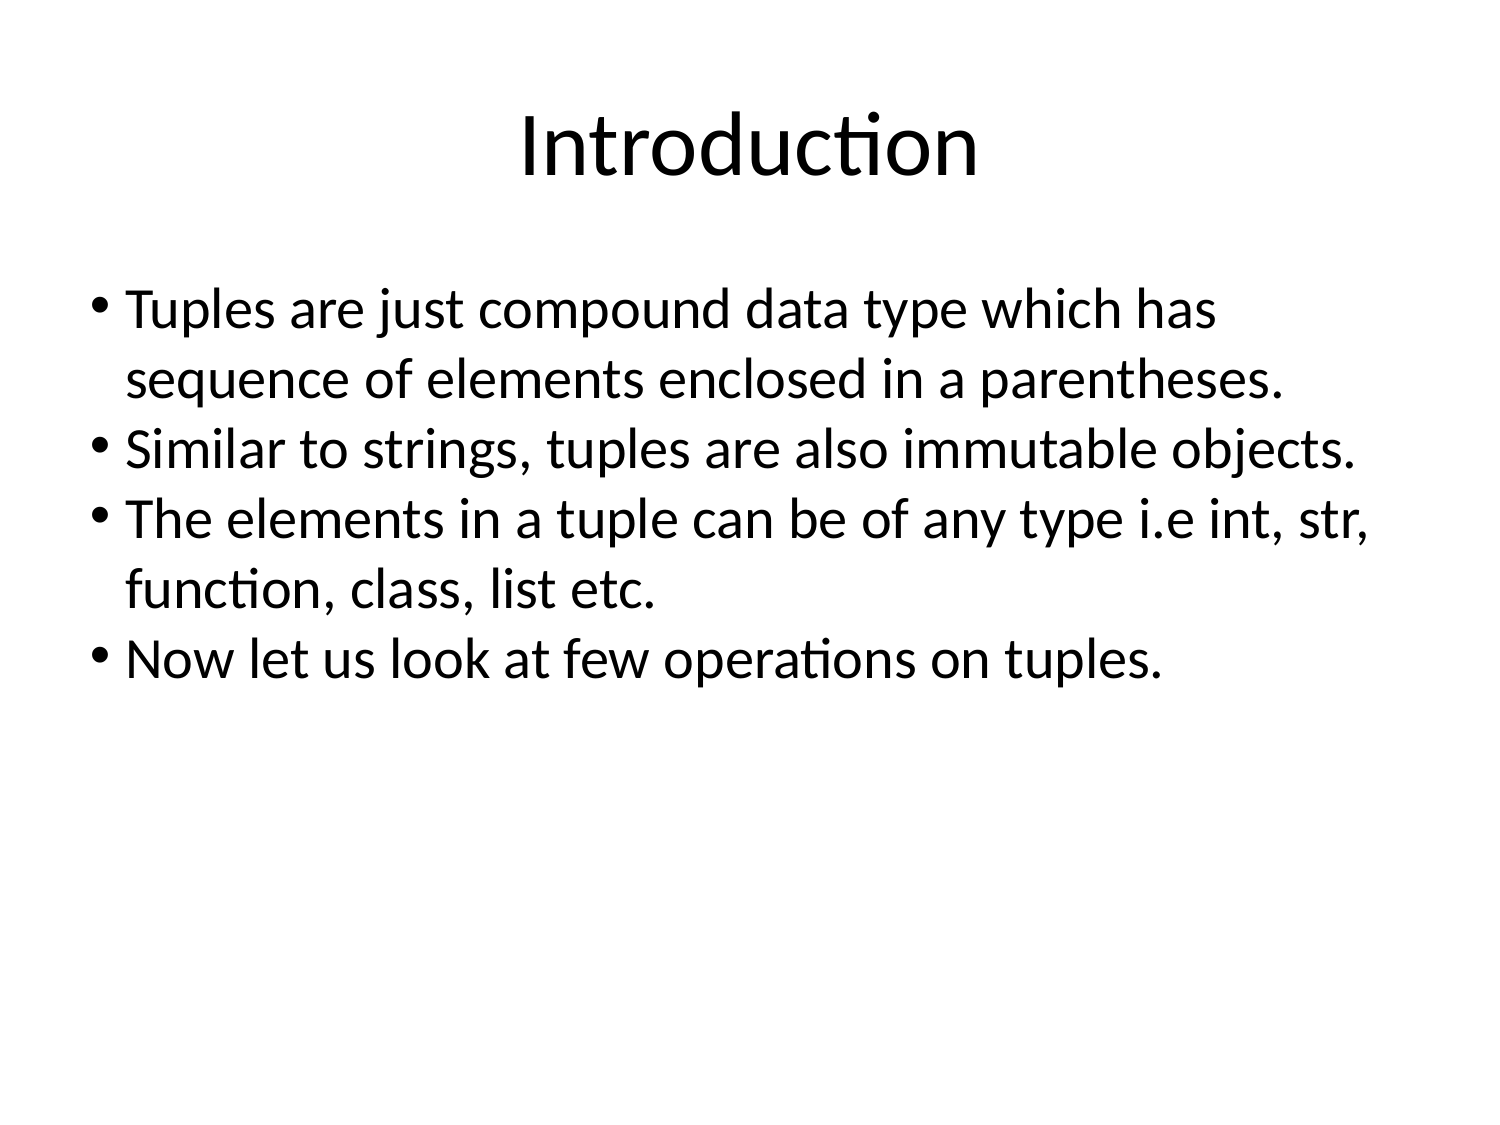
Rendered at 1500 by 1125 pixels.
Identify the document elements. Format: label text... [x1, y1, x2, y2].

text_box Introduction [75, 45, 1425, 233]
text_box Tuples are just compound data type which has sequence of elements enclosed in a parentheses. Similar to strings, tuples are also immutable objects. The elements in a tuple can be of any type i.e int, str, function, class, list etc. Now let us look at few operations on tuples. [75, 262, 1425, 1005]
